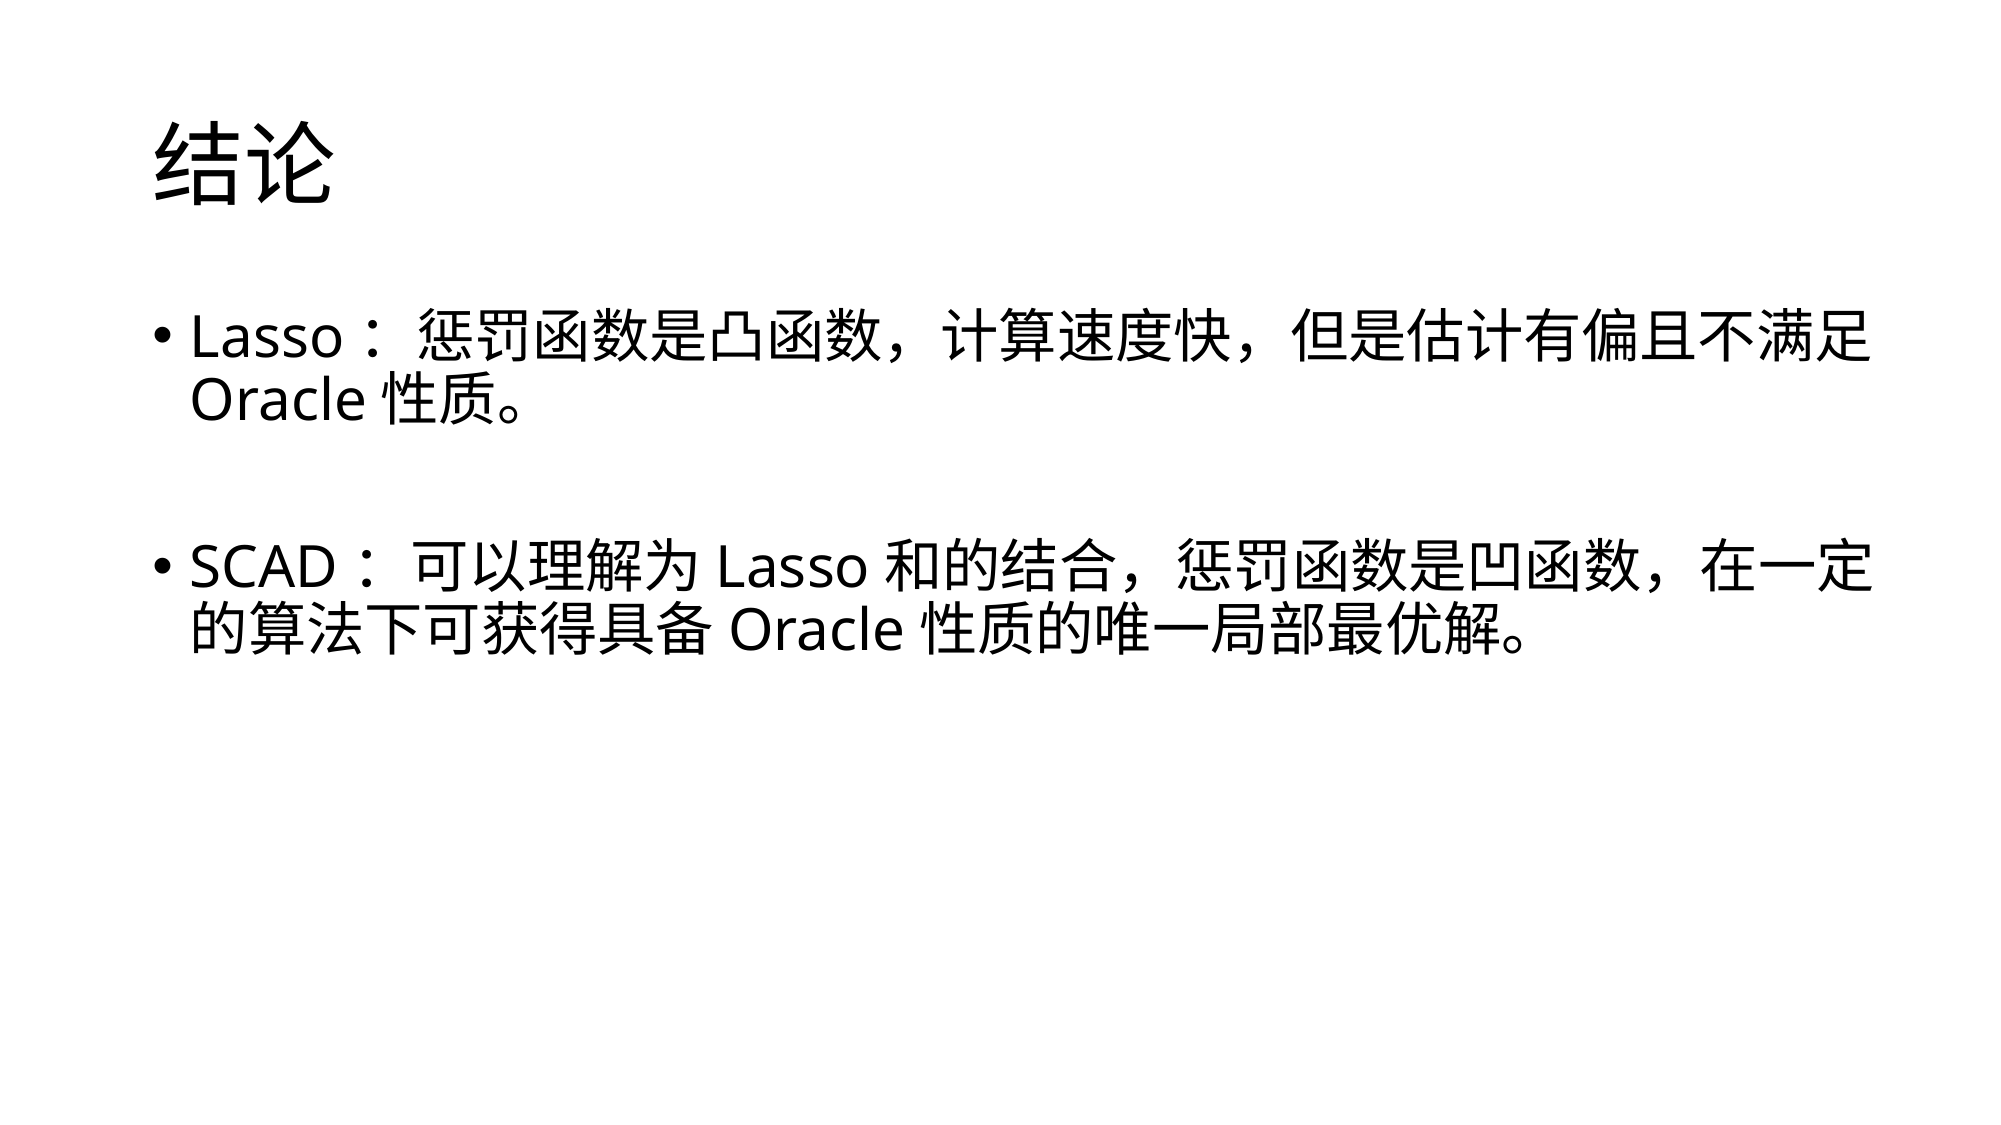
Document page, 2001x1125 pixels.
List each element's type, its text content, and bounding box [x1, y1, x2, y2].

title 结论 [137, 59, 1863, 278]
